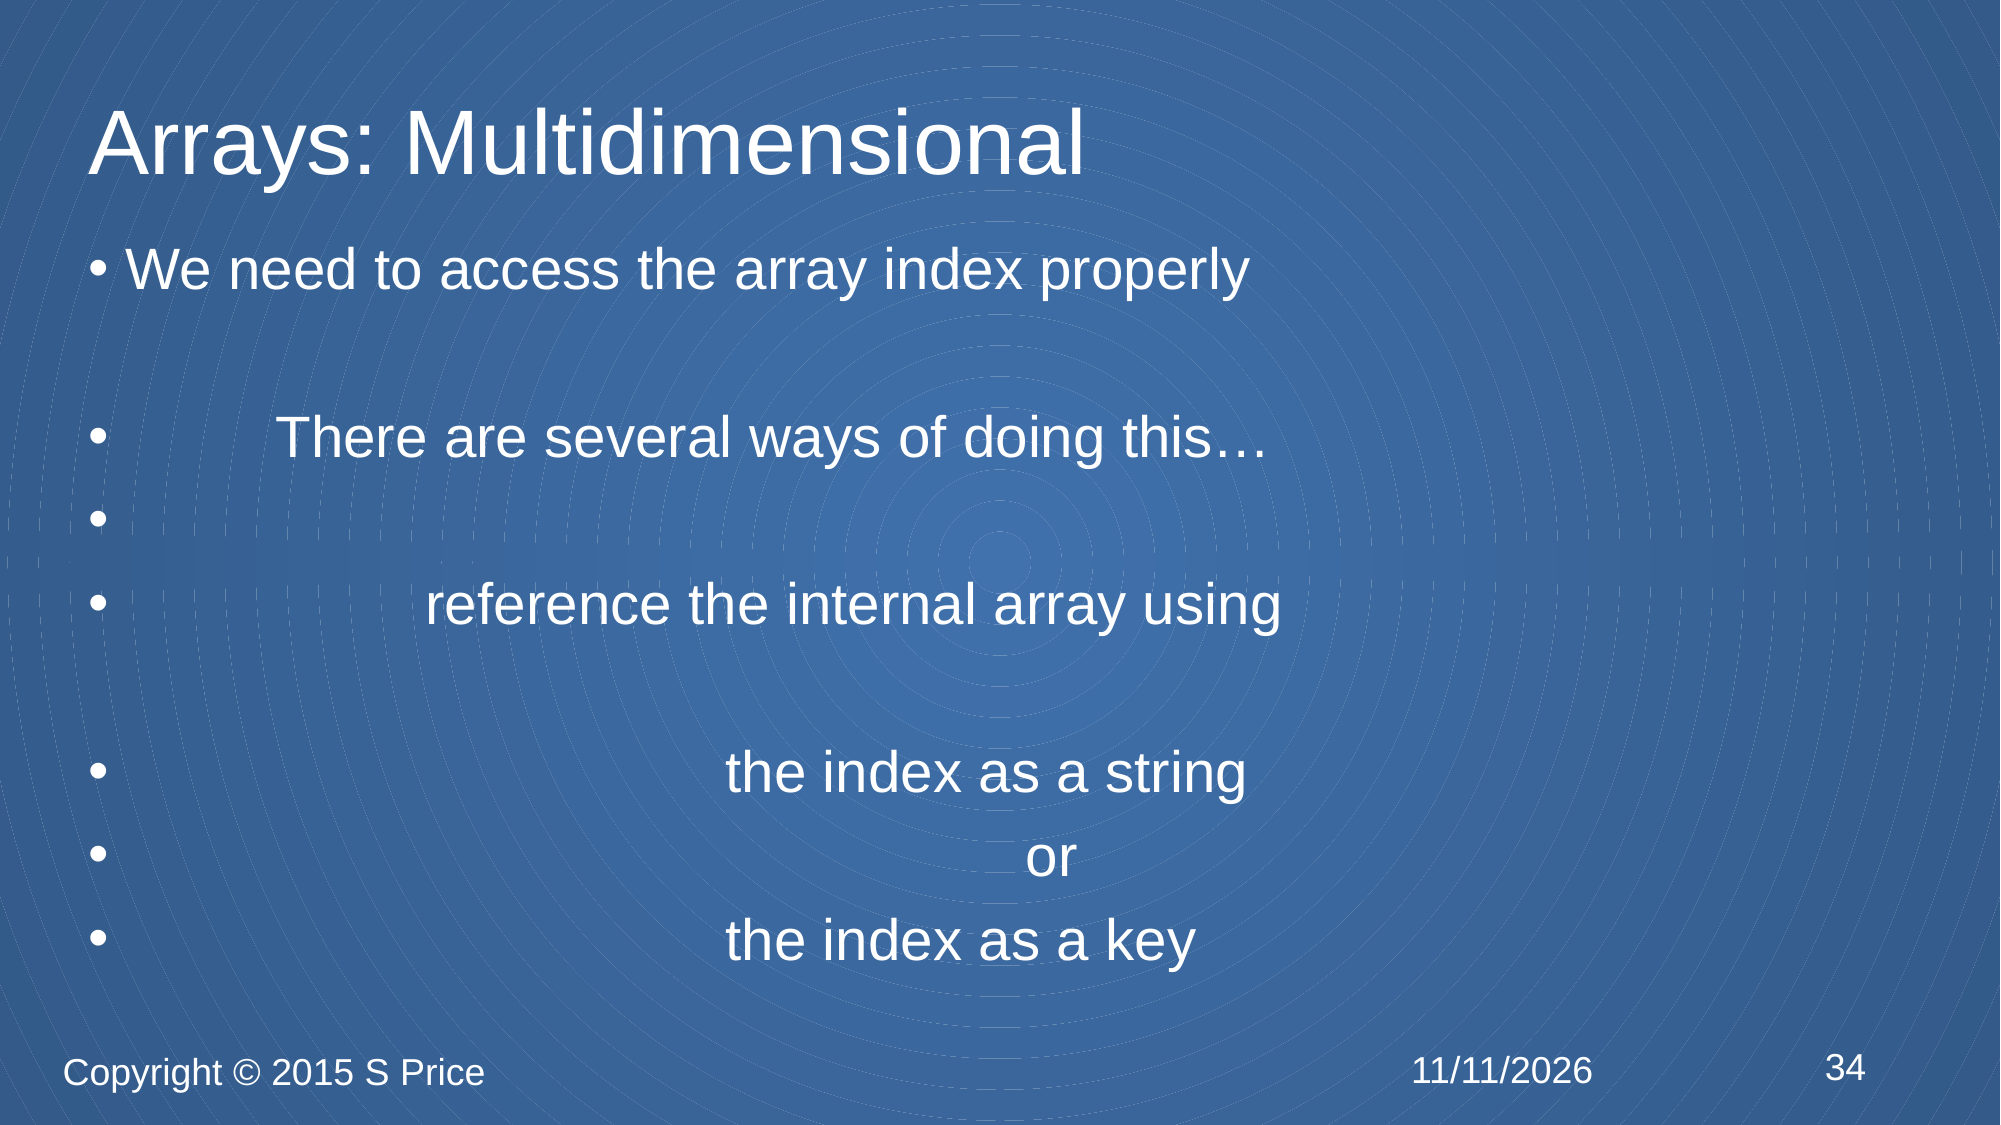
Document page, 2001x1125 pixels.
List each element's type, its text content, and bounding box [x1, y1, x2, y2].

subtitle We need to access the array index properly There are several ways of doing this… reference the internal array using the index as a string or the index as a key [88, 239, 1961, 1011]
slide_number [1396, 1038, 1659, 1100]
title Arrays: Multidimensional [88, 51, 1888, 239]
slide_number 34 [1810, 1034, 1901, 1097]
footer Copyright © 2015 S Price [48, 1039, 1397, 1101]
